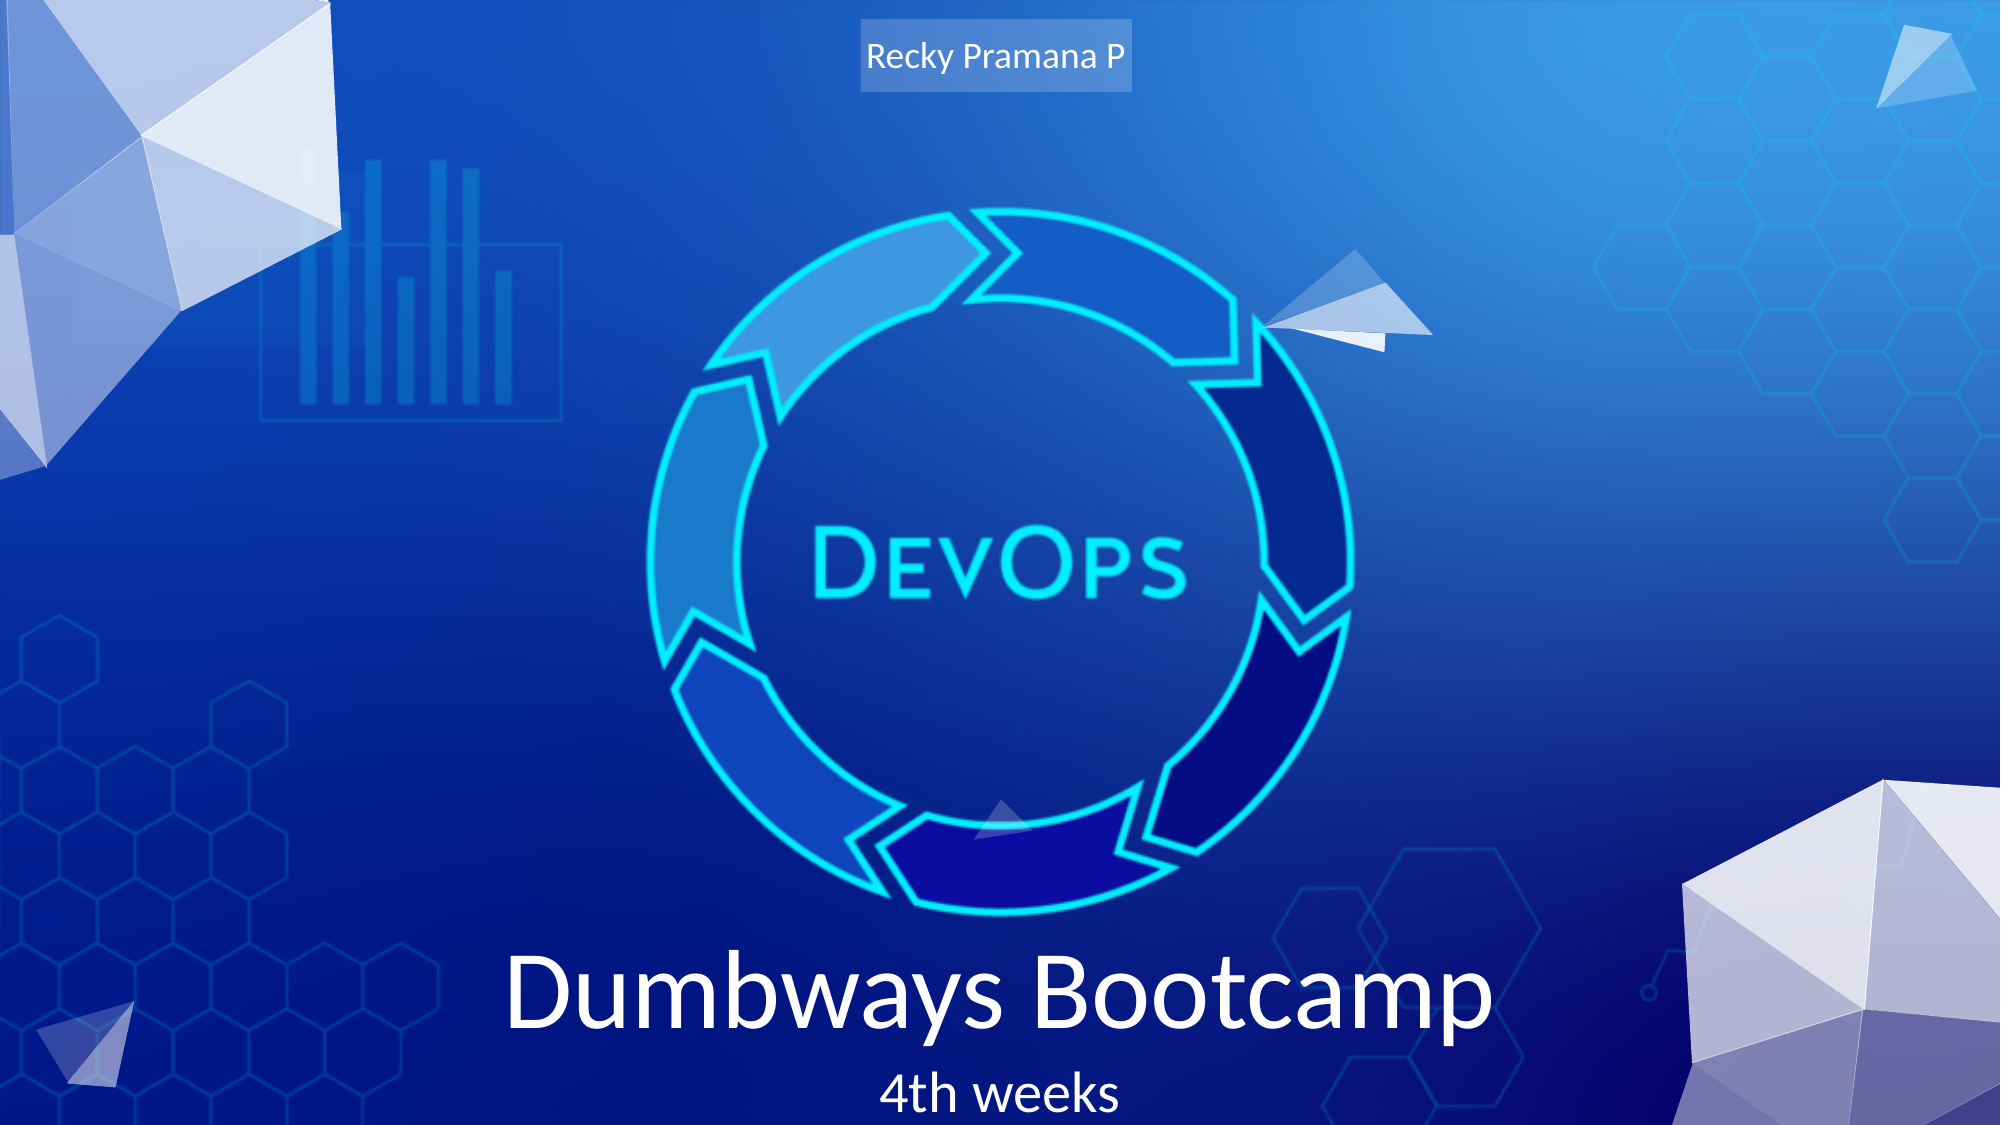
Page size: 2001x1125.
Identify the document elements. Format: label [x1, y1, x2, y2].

text_box [0, 0, 325, 700]
text_box [1856, 29, 1987, 122]
text_box [1250, 264, 1435, 350]
picture [0, 0, 2000, 1125]
text_box [1658, 618, 2000, 1125]
text_box [27, 992, 159, 1085]
